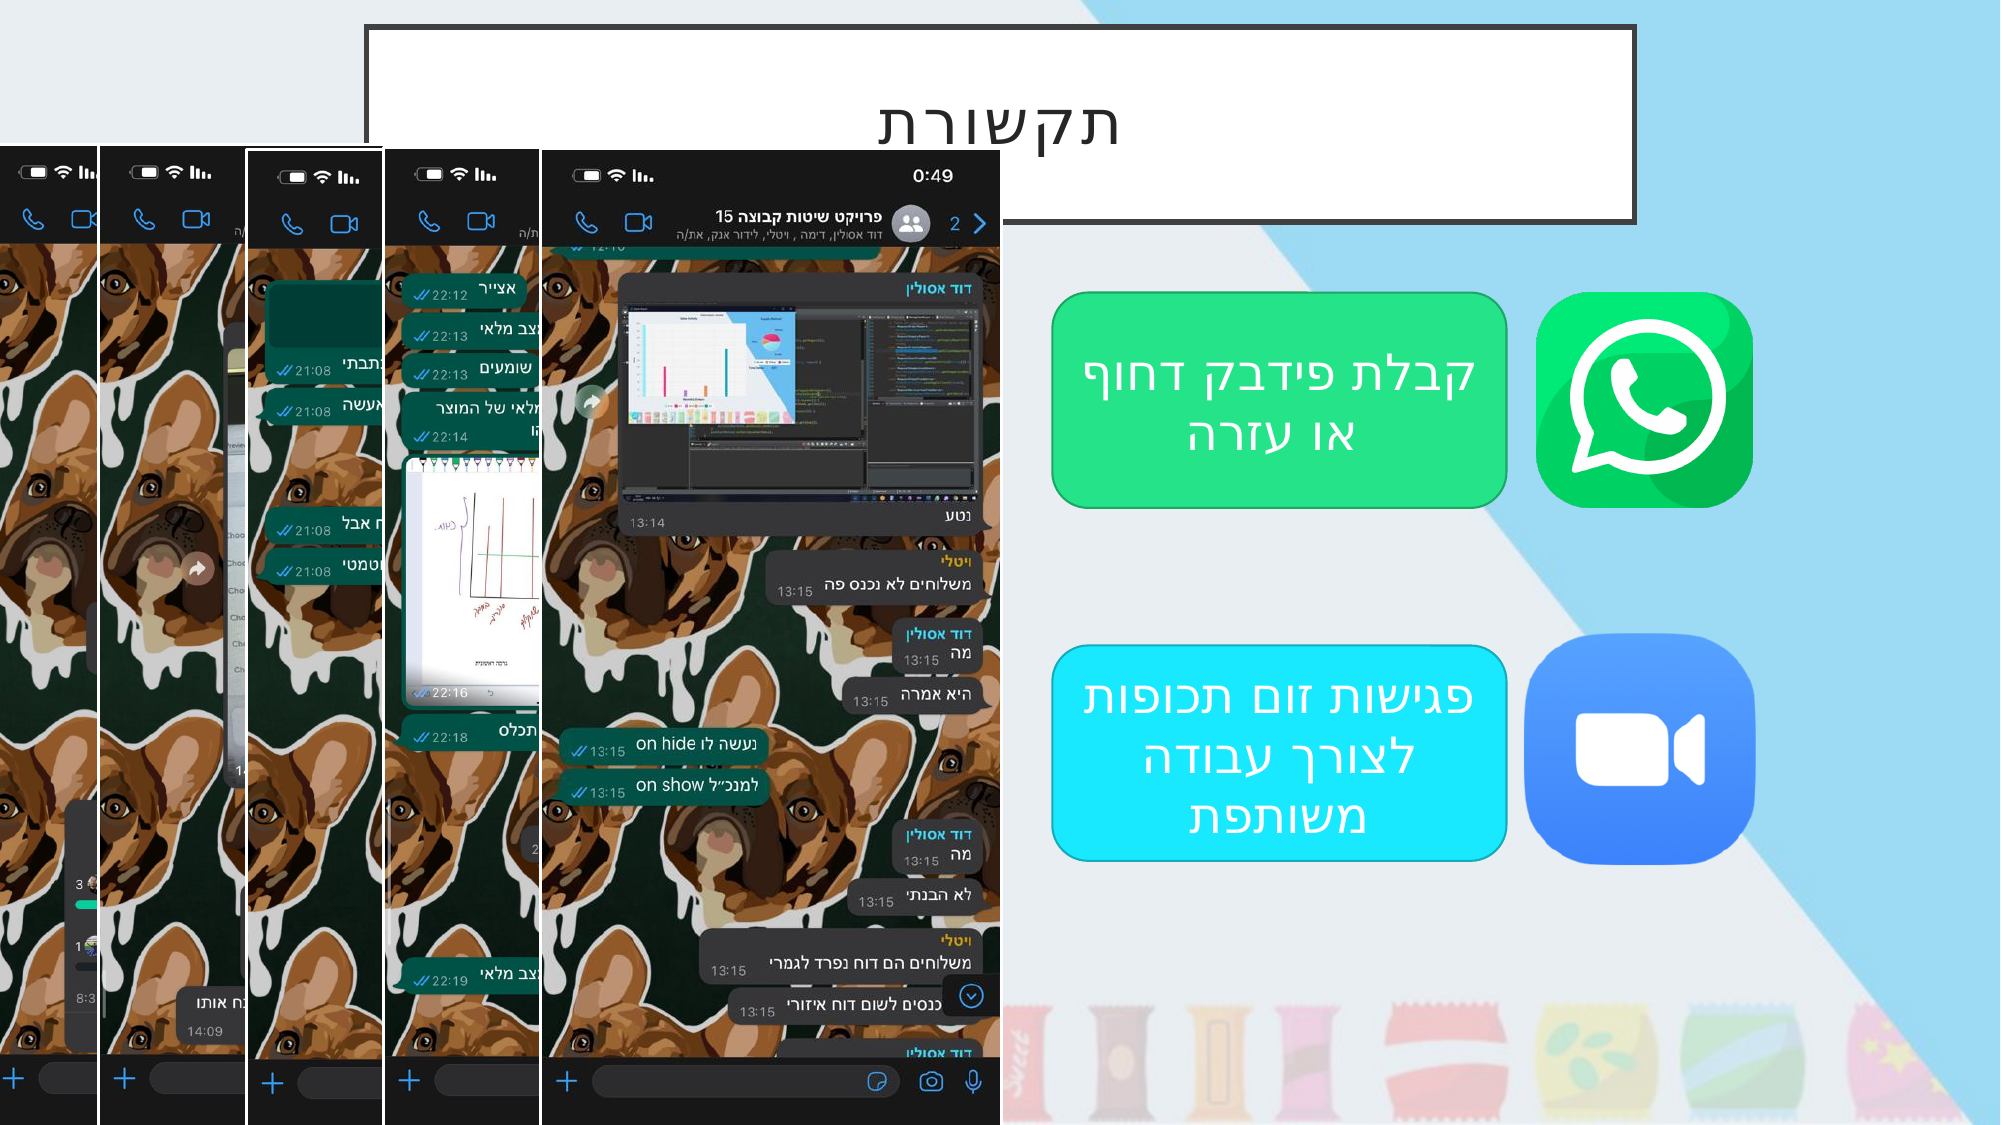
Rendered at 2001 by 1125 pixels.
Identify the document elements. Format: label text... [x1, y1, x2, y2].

text_box פגישות זום תכופות לצורך עבודה משותפת [1051, 644, 1481, 862]
text_box קבלת פידבק דחוף או עזרה [1051, 291, 1508, 509]
title תקשורת [364, 24, 1637, 225]
picture [0, 146, 1000, 1125]
picture [0, 0, 2001, 1125]
